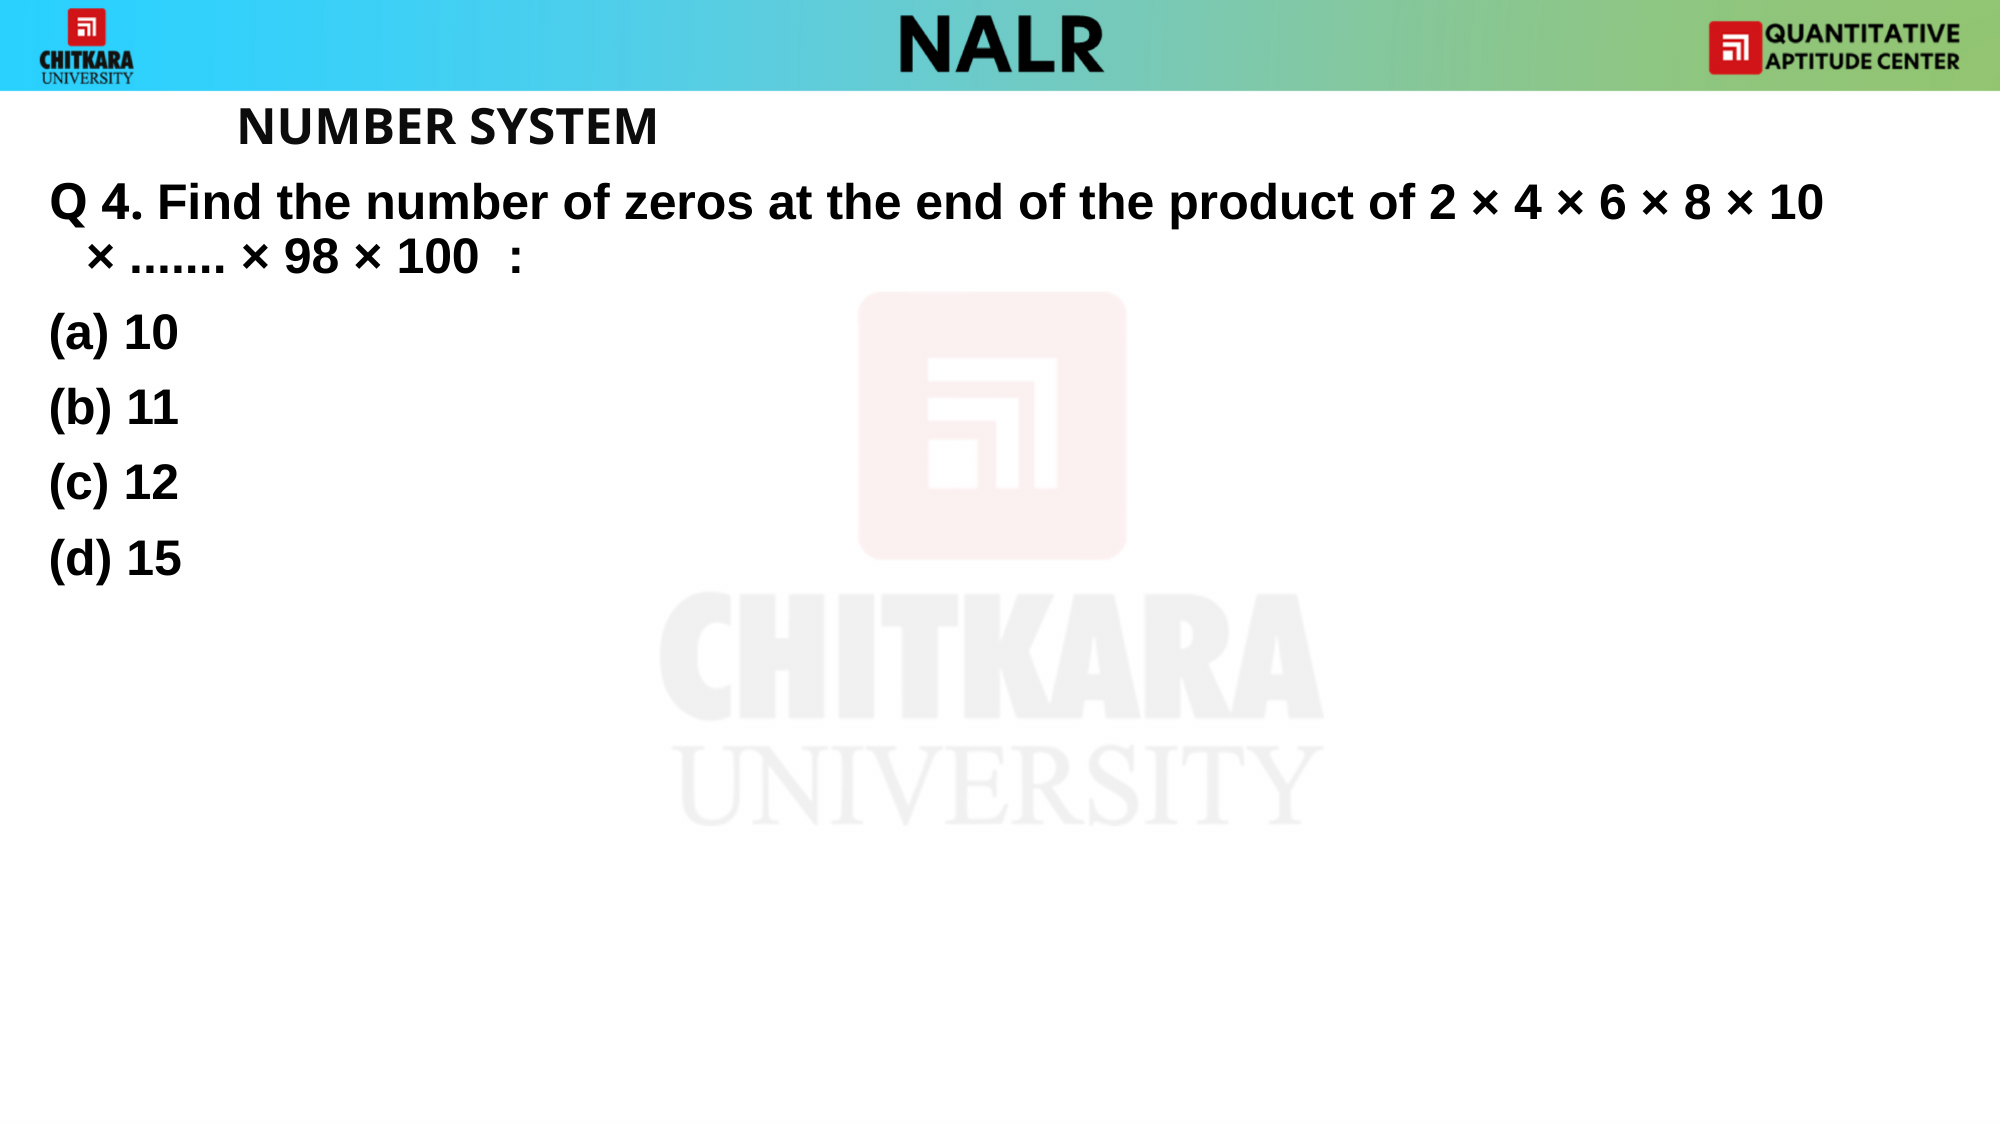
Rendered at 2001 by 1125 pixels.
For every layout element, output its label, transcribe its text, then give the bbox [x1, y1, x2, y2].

picture [0, 0, 2000, 1125]
text_box NUMBER SYSTEM Q 4. Find the number of zeros at the end of the product of 2 × 4 × 6 × 8 × 10 × ....... × 98 × 100 : 10 (b) 11 (c) 12 (d) 15 [33, 93, 1959, 1053]
title [41, 31, 1959, 93]
